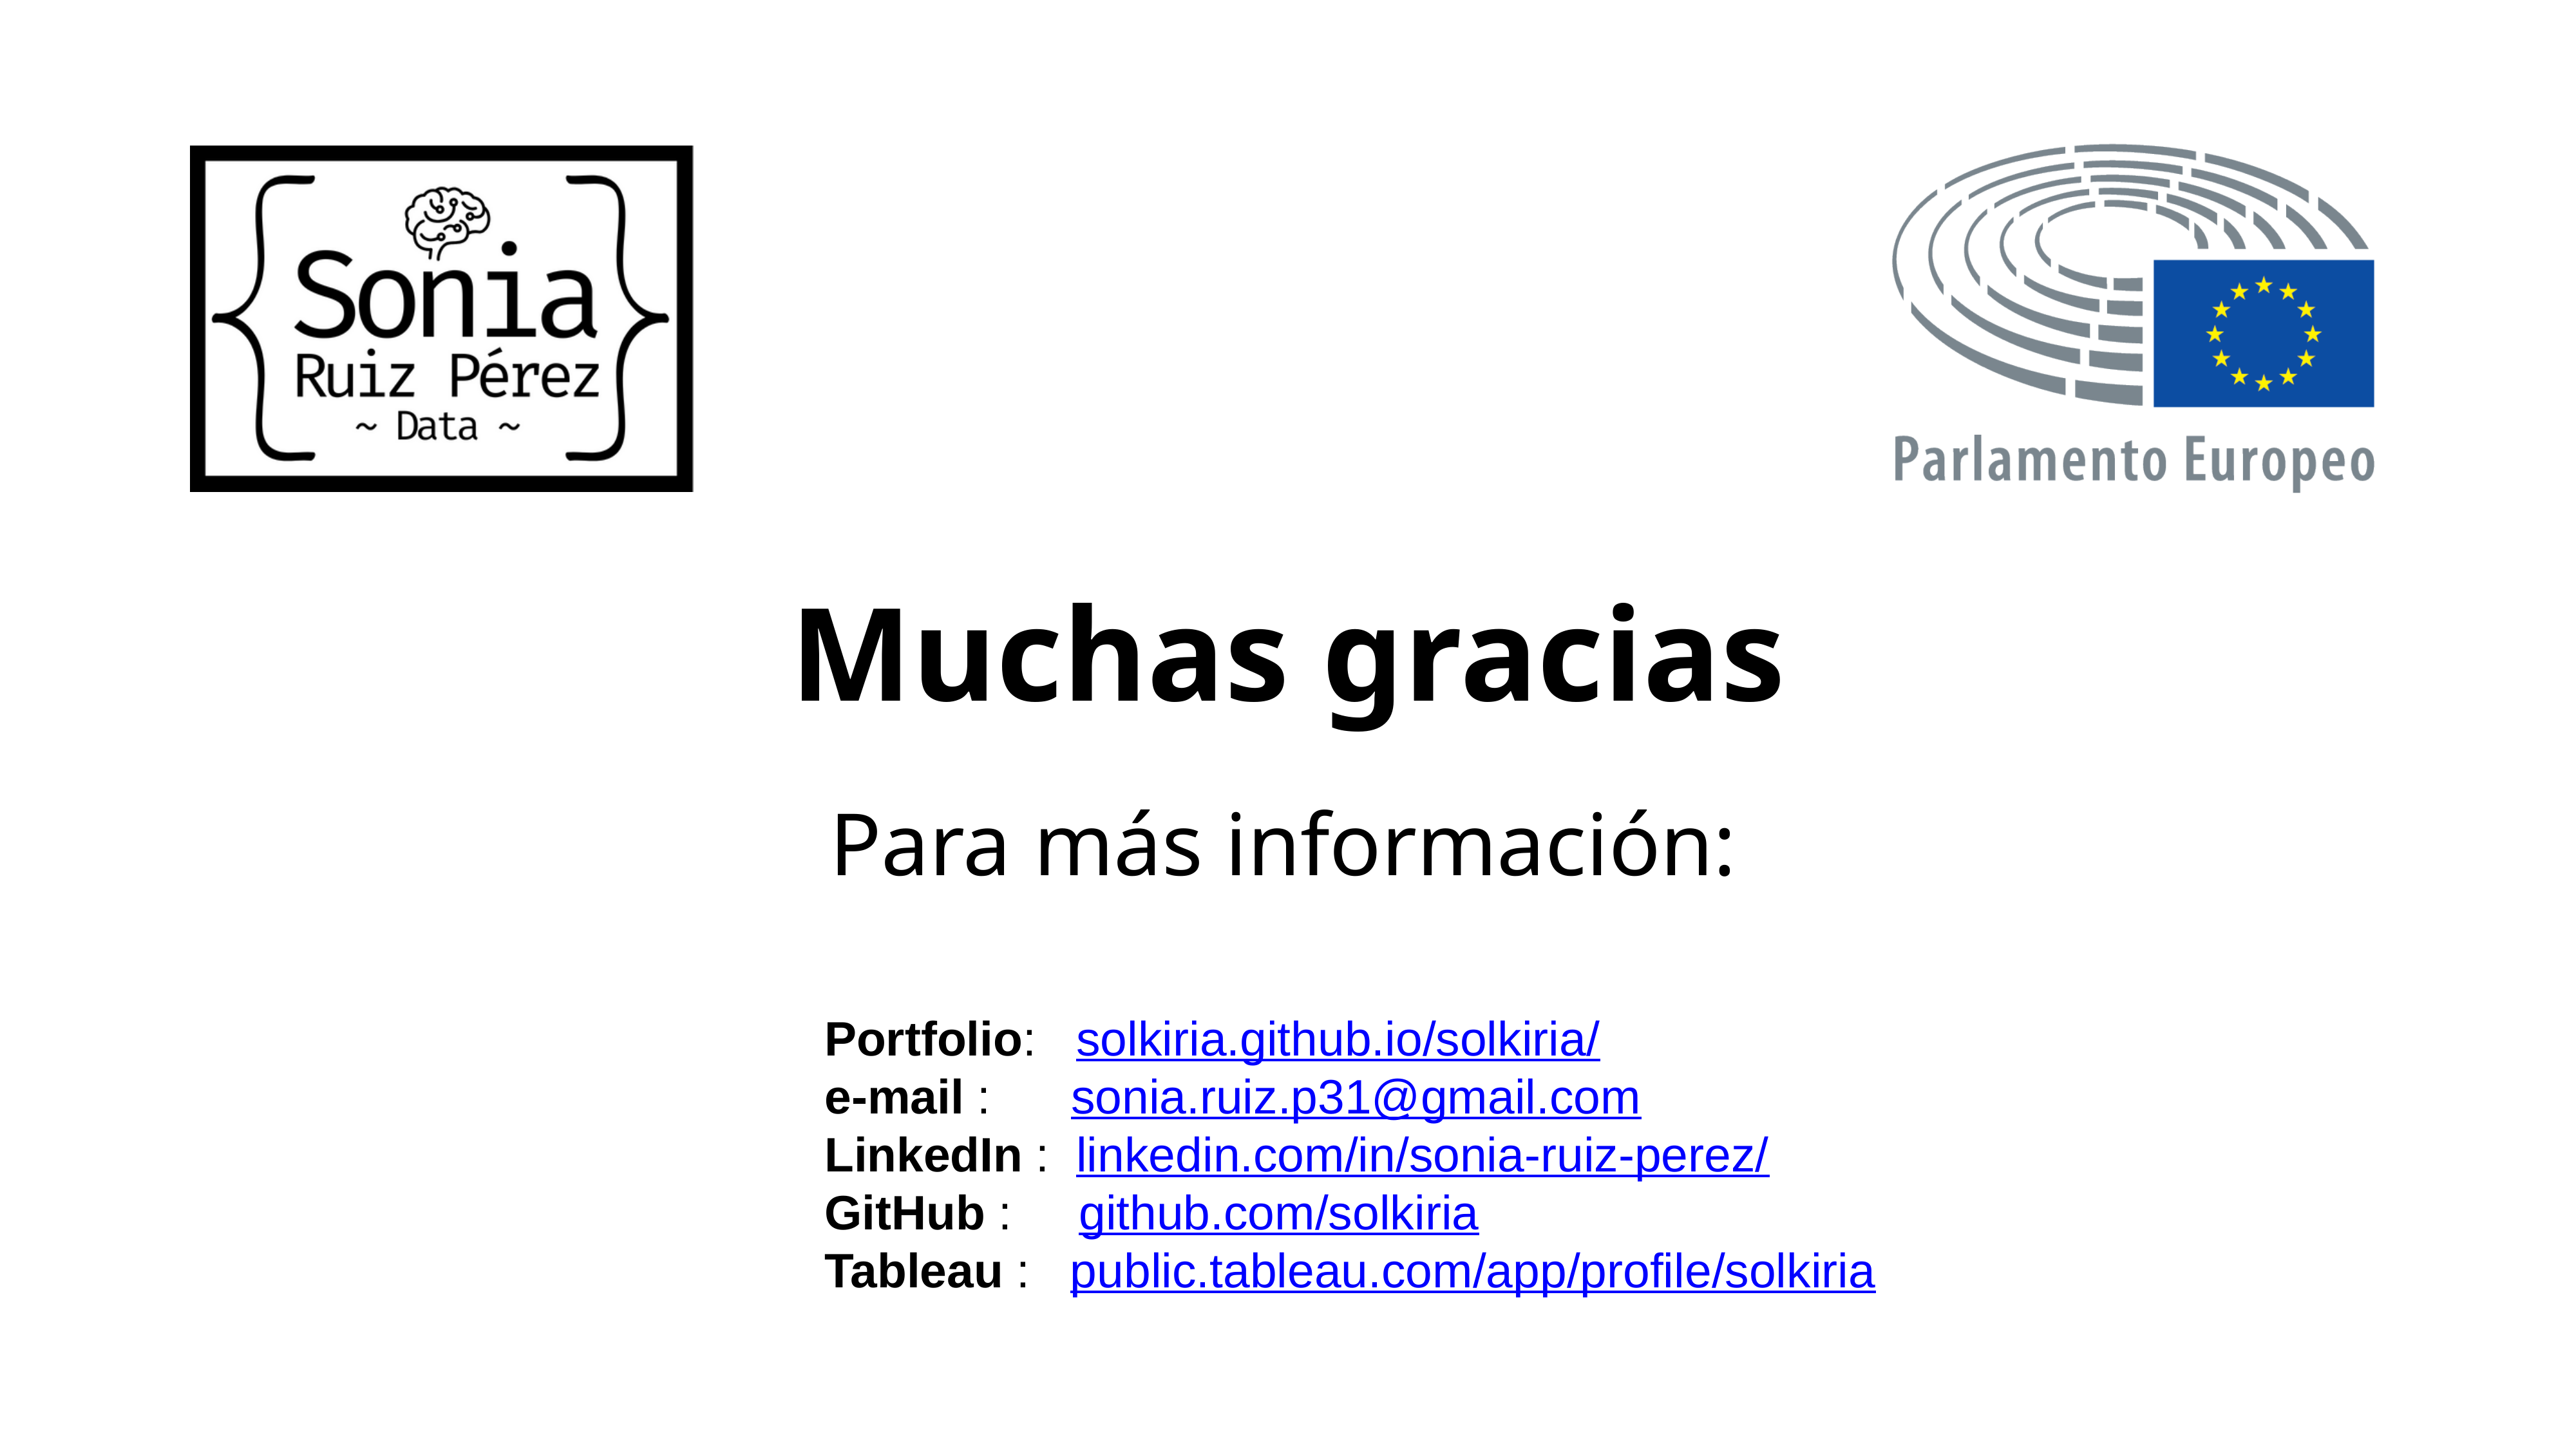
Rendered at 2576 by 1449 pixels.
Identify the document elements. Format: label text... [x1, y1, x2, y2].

text_box Muchas gracias [721, 567, 1855, 750]
picture [190, 146, 694, 493]
picture [1783, 34, 2485, 603]
text_box Para más información: [820, 750, 1756, 933]
text_box Portfolio: solkiria.github.io/solkiria/ e-mail : sonia.ruiz.p31@gmail.com LinkedIn : linkedin.com/in/sonia-ruiz-perez/ GitHub : github.com/solkiria Tableau : public.tableau.com/app/profile/solkiria [815, 998, 2056, 1307]
